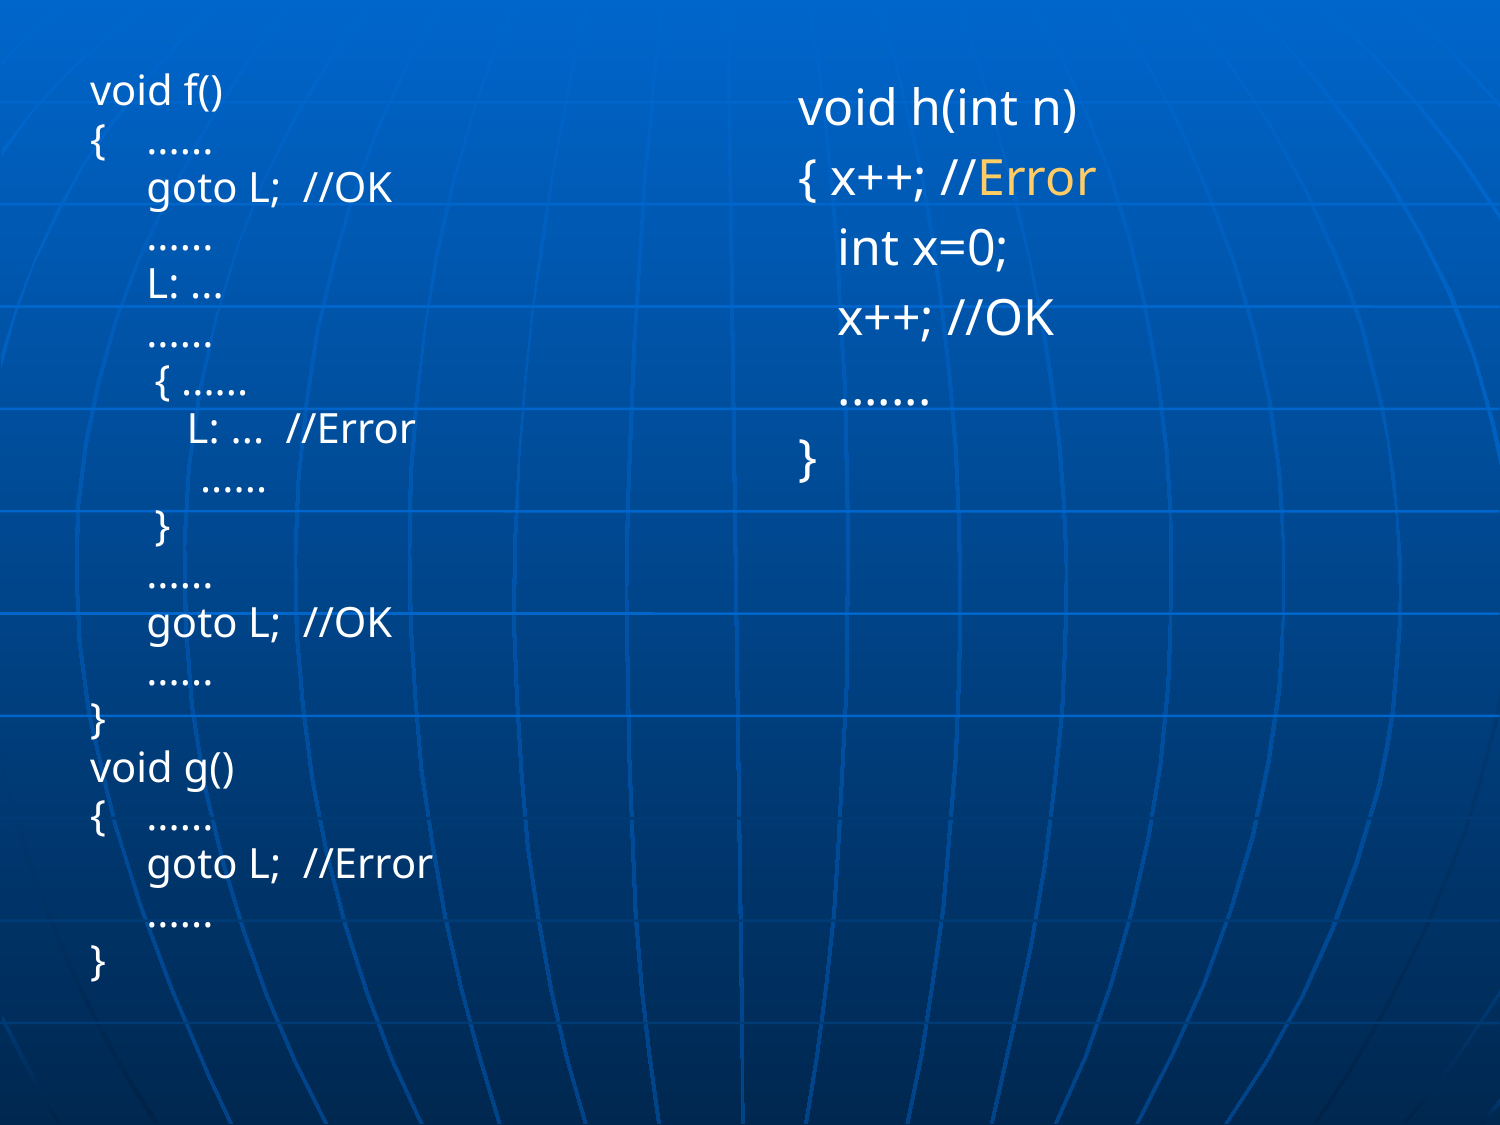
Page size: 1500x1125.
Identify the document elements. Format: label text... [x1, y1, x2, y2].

list void f() { ...... goto L; //OK ...... L: ... ...... { ...... L: ... //Error ...... } ...... goto L; //OK ...... } void g() { ...... goto L; //Error ...... } [75, 66, 621, 1083]
text_box void h(int n) { x++; //Error int x=0; x++; //OK ....... } [783, 68, 1300, 563]
